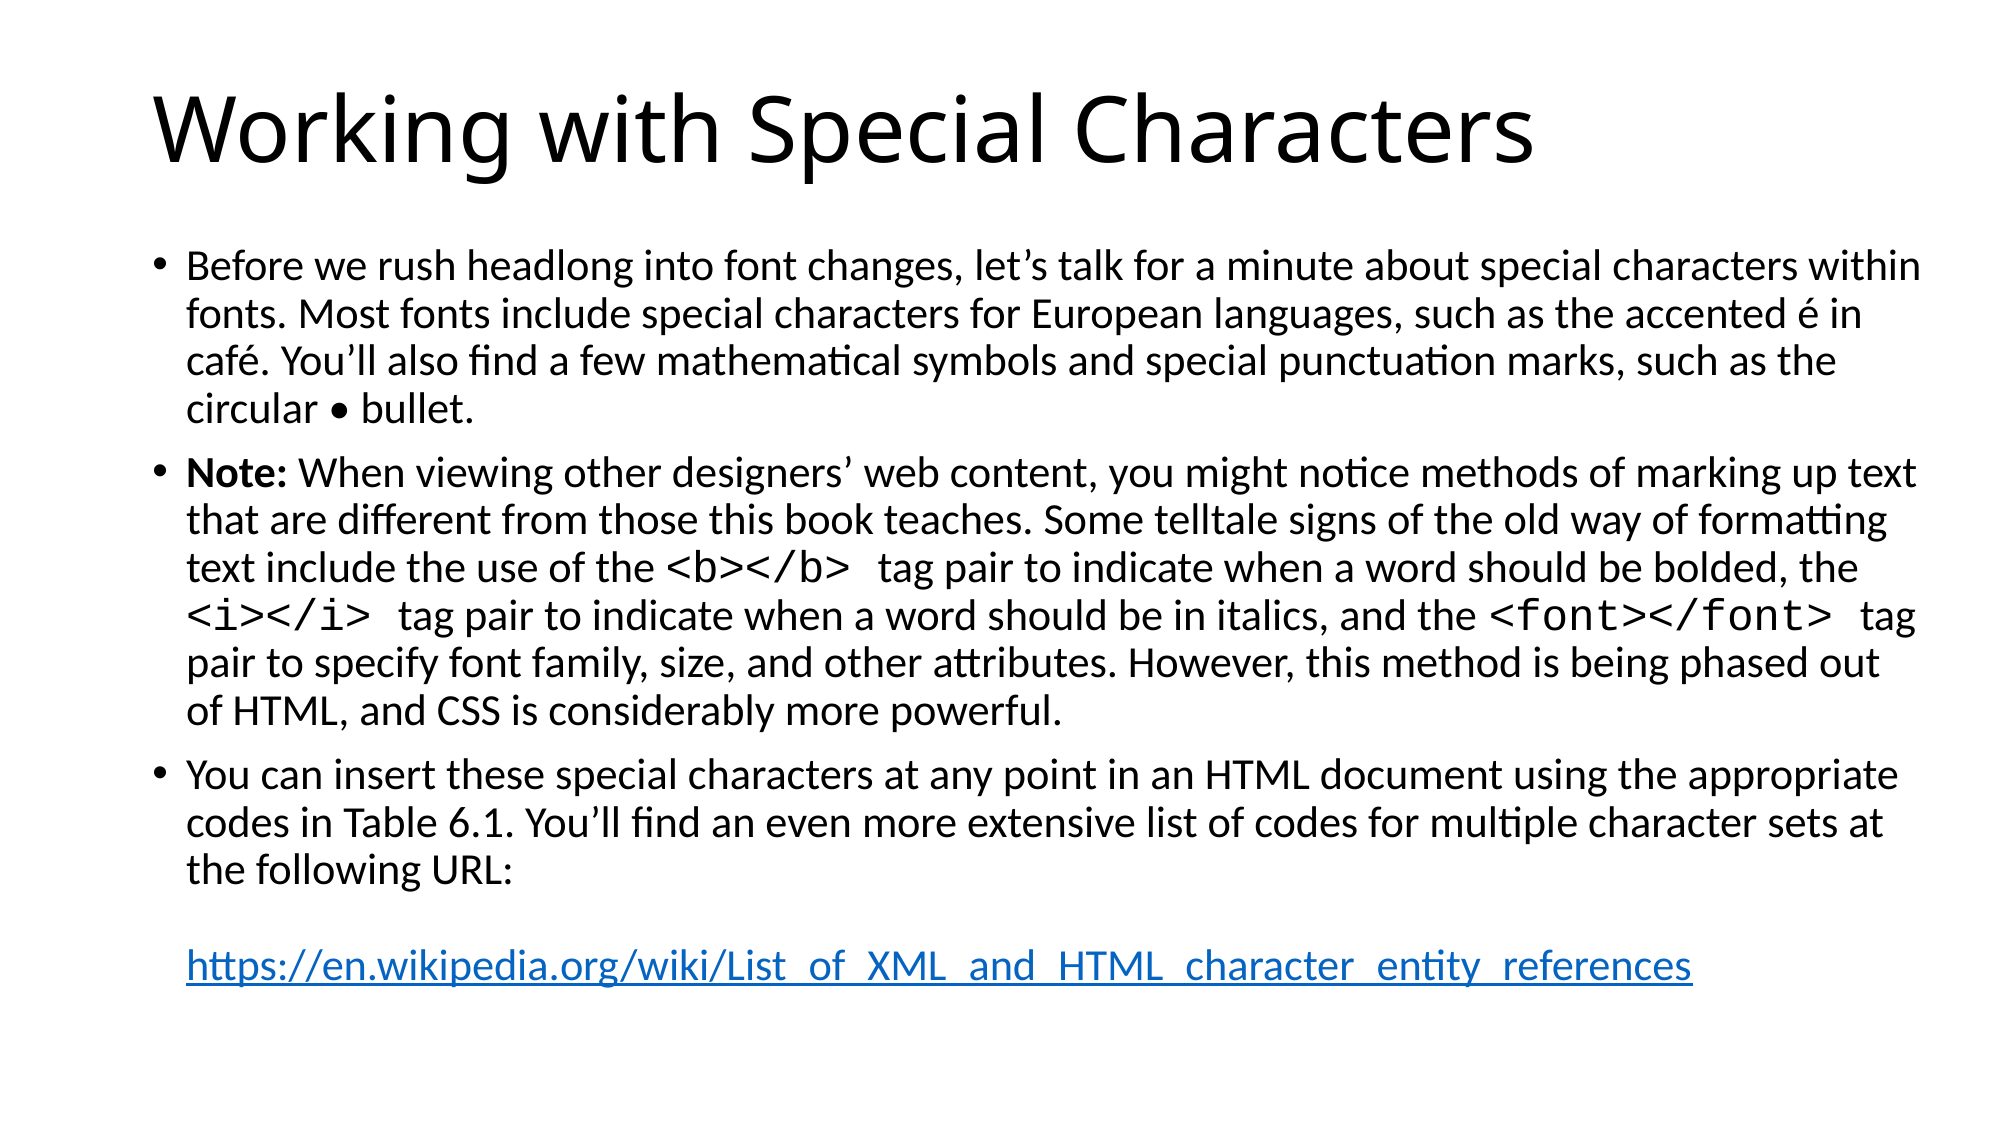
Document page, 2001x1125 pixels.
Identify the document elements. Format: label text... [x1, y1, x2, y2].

title Working with Special Characters [137, 59, 1942, 207]
list Before we rush headlong into font changes, let’s talk for a minute about special characters within fonts. Most fonts include special characters for European languages, such as the accented é in café. You’ll also find a few mathematical symbols and special punctuation marks, such as the circular • bullet. Note: When viewing other designers’ web content, you might notice methods of marking up text that are different from those this book teaches. Some telltale signs of the old way of formatting text include the use of the <b></b> tag pair to indicate when a word should be bolded, the <i></i> tag pair to indicate when a word should be in italics, and the <font></font> tag pair to specify font family, size, and other attributes. However, this method is being phased out of HTML, and CSS is considerably more powerful. You can insert these special characters at any point in an HTML document using the appropriate codes in Table 6.1. You’ll find an even more extensive list of codes for multiple character sets at the following URL: https://en.wikipedia.org/wiki/List_of_XML_and_HTML_character_entity_references [137, 234, 1942, 1014]
